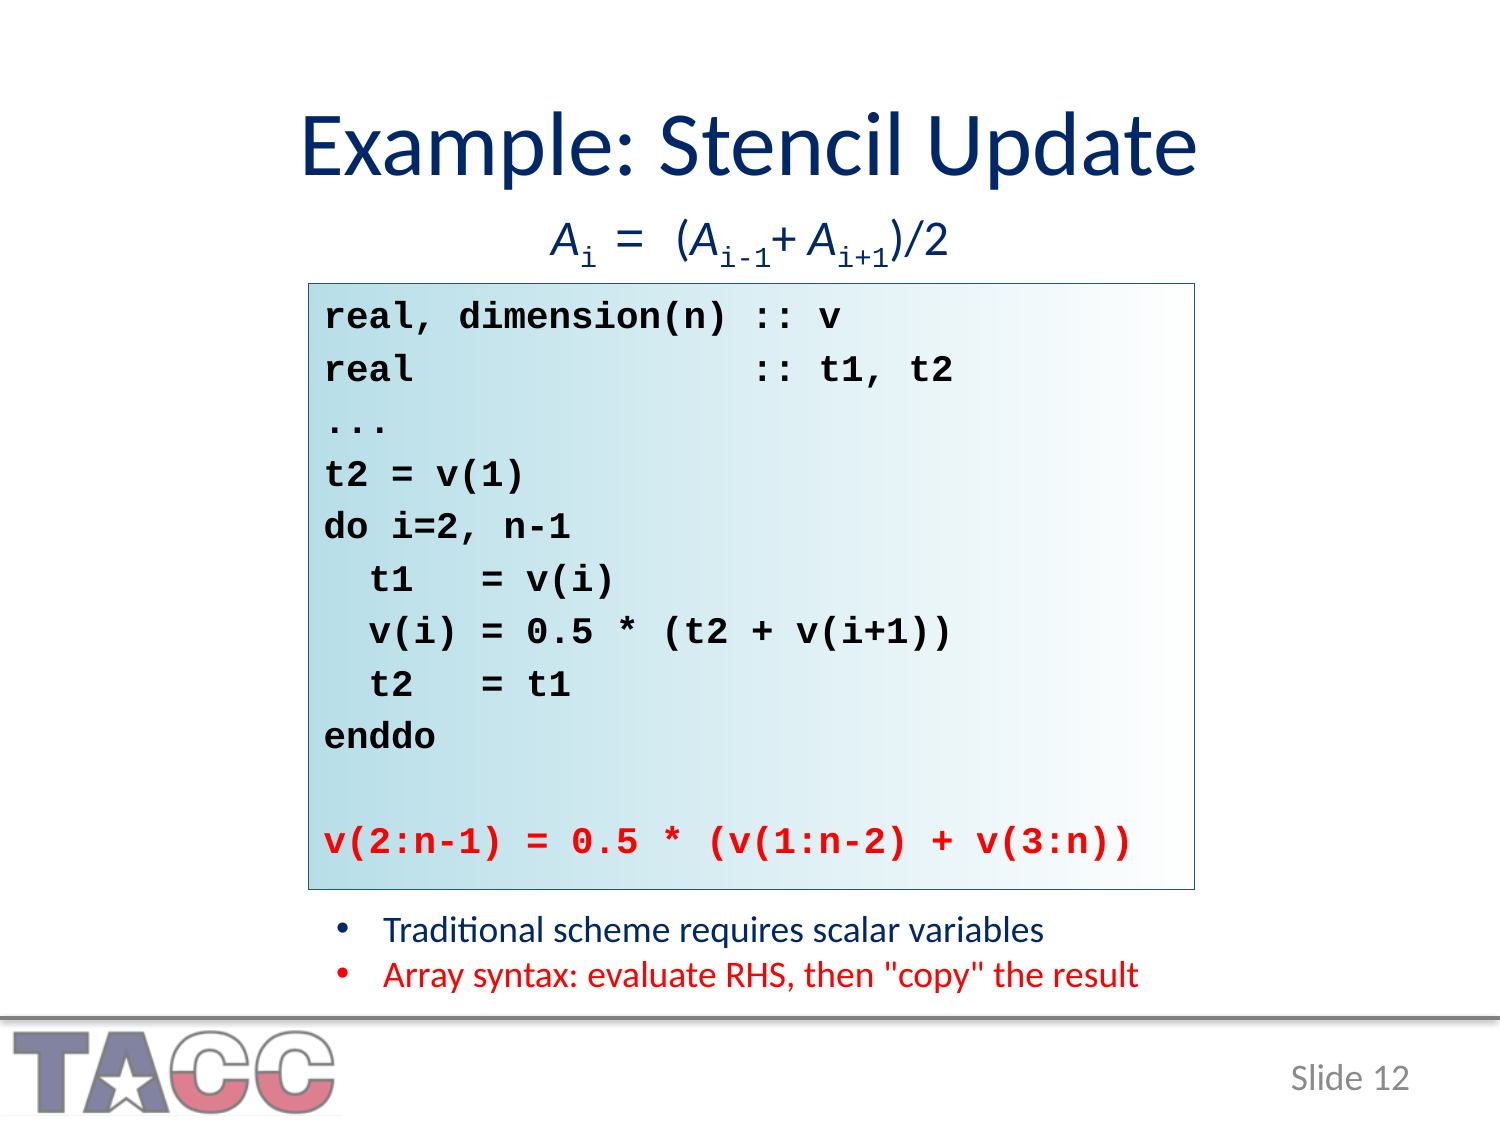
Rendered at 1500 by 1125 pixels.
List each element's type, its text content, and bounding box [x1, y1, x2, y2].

list real, dimension(n) :: v real :: t1, t2 ... t2 = v(1) do i=2, n-1 t1 = v(i) v(i) = 0.5 * (t2 + v(i+1)) t2 = t1 enddo v(2:n-1) = 0.5 * (v(1:n-2) + v(3:n)) [308, 283, 1195, 890]
title Example: Stencil Update [75, 45, 1425, 197]
list Ai = (Ai-1+ Ai+1)/2 [75, 197, 1425, 281]
text_box Traditional scheme requires scalar variables Array syntax: evaluate RHS, then "copy" the result [321, 897, 1182, 1003]
